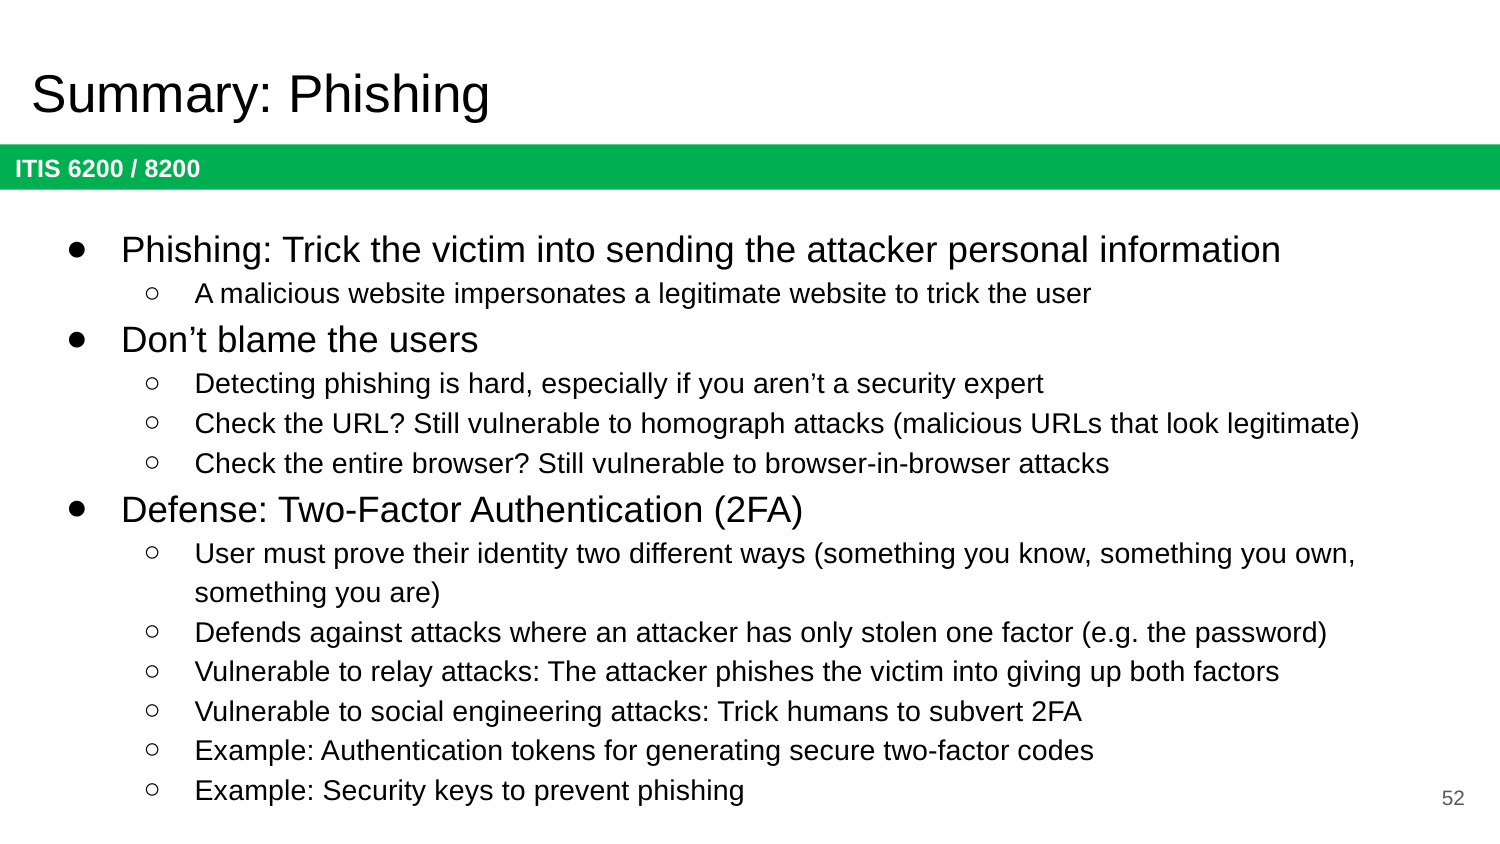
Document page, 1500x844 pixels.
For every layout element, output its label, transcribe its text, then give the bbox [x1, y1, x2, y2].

list Phishing: Trick the victim into sending the attacker personal information A malicious website impersonates a legitimate website to trick the user Don’t blame the users Detecting phishing is hard, especially if you aren’t a security expert Check the URL? Still vulnerable to homograph attacks (malicious URLs that look legitimate) Check the entire browser? Still vulnerable to browser-in-browser attacks Defense: Two-Factor Authentication (2FA) User must prove their identity two different ways (something you know, something you own, something you are) Defends against attacks where an attacker has only stolen one factor (e.g. the password) Vulnerable to relay attacks: The attacker phishes the victim into giving up both factors Vulnerable to social engineering attacks: Trick humans to subvert 2FA Example: Authentication tokens for generating secure two-factor codes Example: Security keys to prevent phishing [32, 204, 1431, 823]
slide_number 52 [1389, 764, 1480, 830]
title Summary: Phishing [16, 44, 1415, 139]
